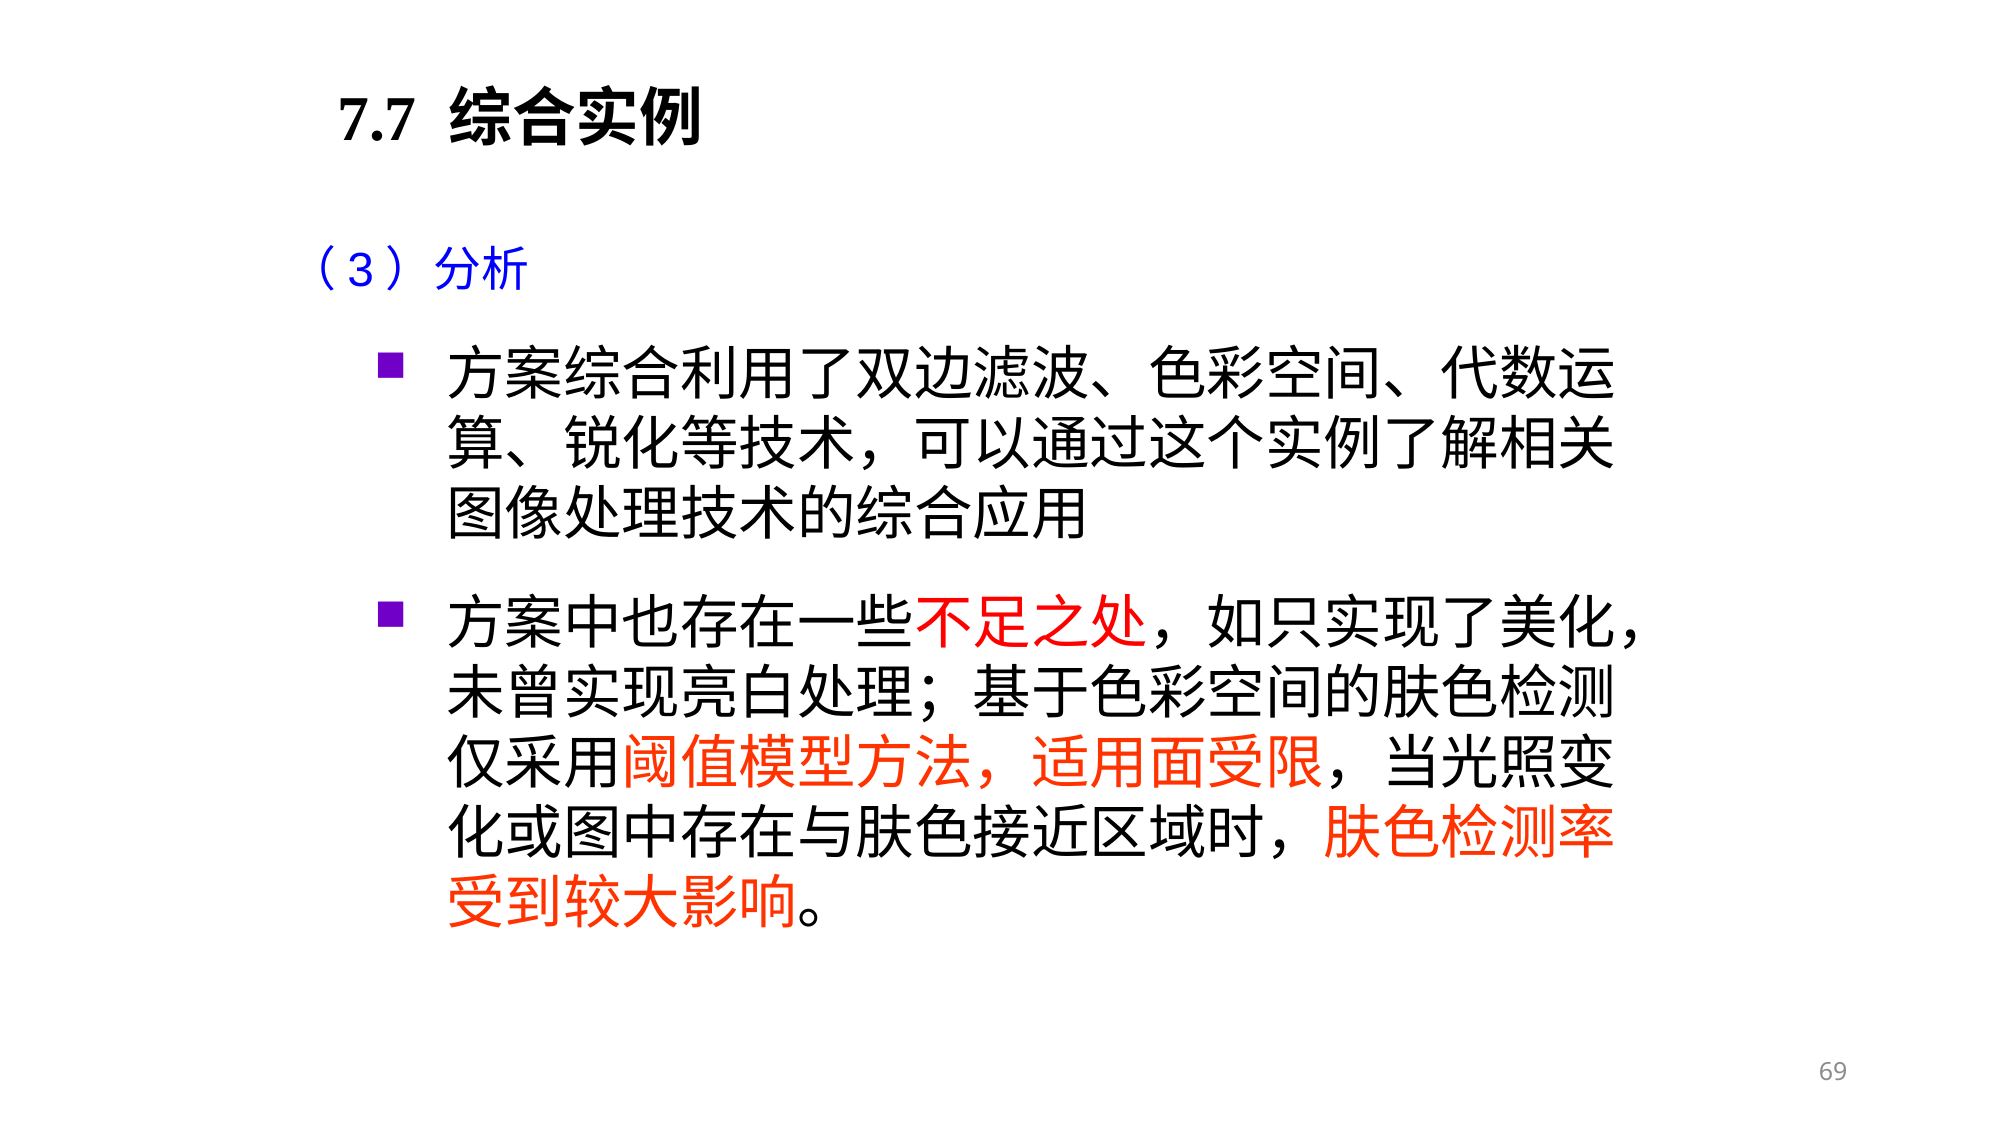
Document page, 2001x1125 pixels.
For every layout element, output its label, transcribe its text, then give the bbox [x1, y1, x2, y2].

slide_number 69 [1412, 1042, 1863, 1103]
text_box 方案中也存在一些不足之处，如只实现了美化，未曾实现亮白处理；基于色彩空间的肤色检测仅采用阈值模型方法，适用面受限，当光照变化或图中存在与肤色接近区域时，肤色检测率受到较大影响。 [359, 577, 1666, 943]
text_box 方案综合利用了双边滤波、色彩空间、代数运算、锐化等技术，可以通过这个实例了解相关图像处理技术的综合应用 [359, 328, 1658, 555]
text_box （3）分析 [273, 231, 544, 304]
text_box 7.7 综合实例 [322, 50, 1234, 180]
